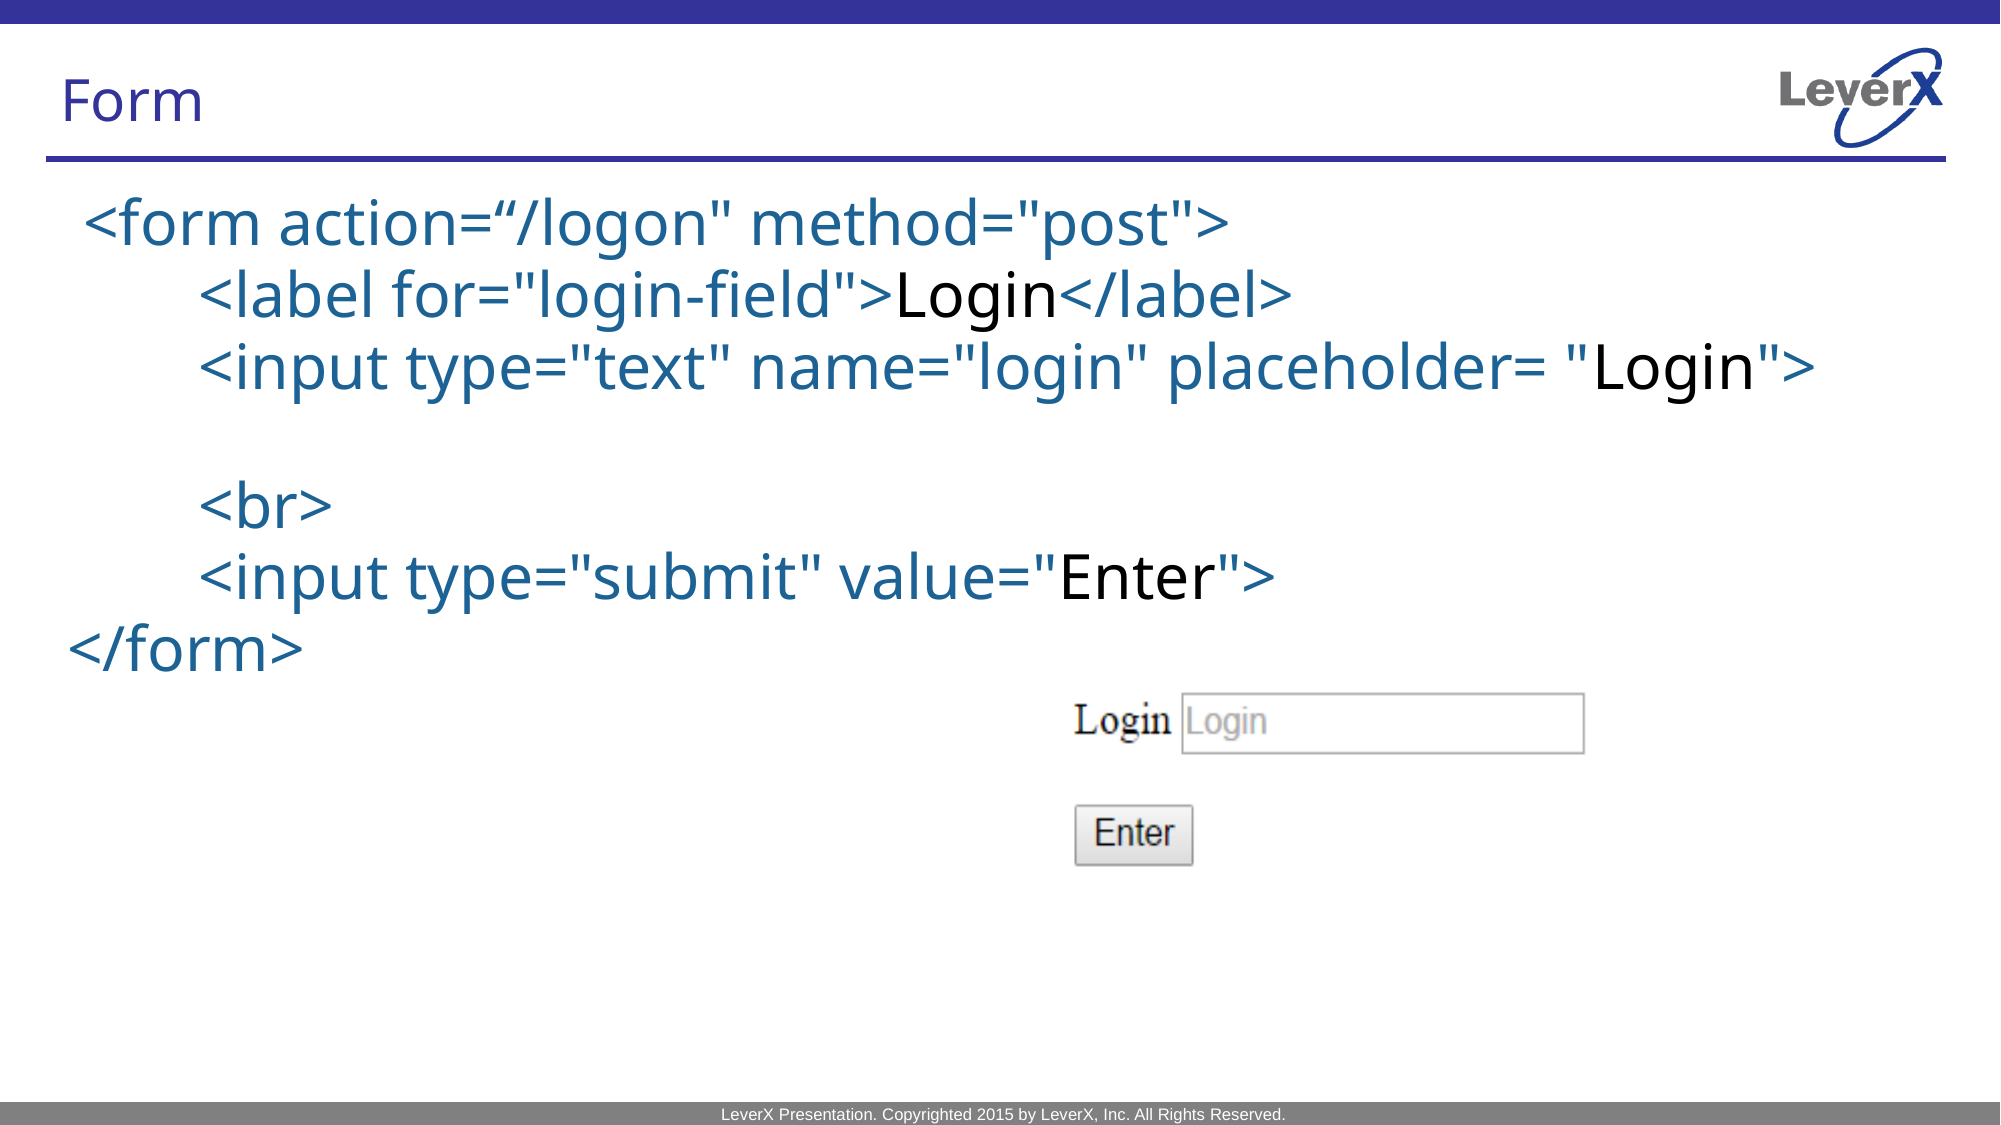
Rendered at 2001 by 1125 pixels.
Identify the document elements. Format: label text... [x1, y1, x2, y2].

title Form [45, 49, 1774, 147]
footer LeverX Presentation. Copyrighted 2015 by LeverX, Inc. All Rights Reserved. [411, 1094, 1597, 1125]
picture [1780, 47, 1943, 148]
list <form action=“/logon" method="post"> <label for="login-field">Login</label> <input type="text" name="login" placeholder= "Login"> <br> <input type="submit" value="Enter"> </form> [48, 184, 1943, 1061]
picture [1063, 682, 1666, 958]
